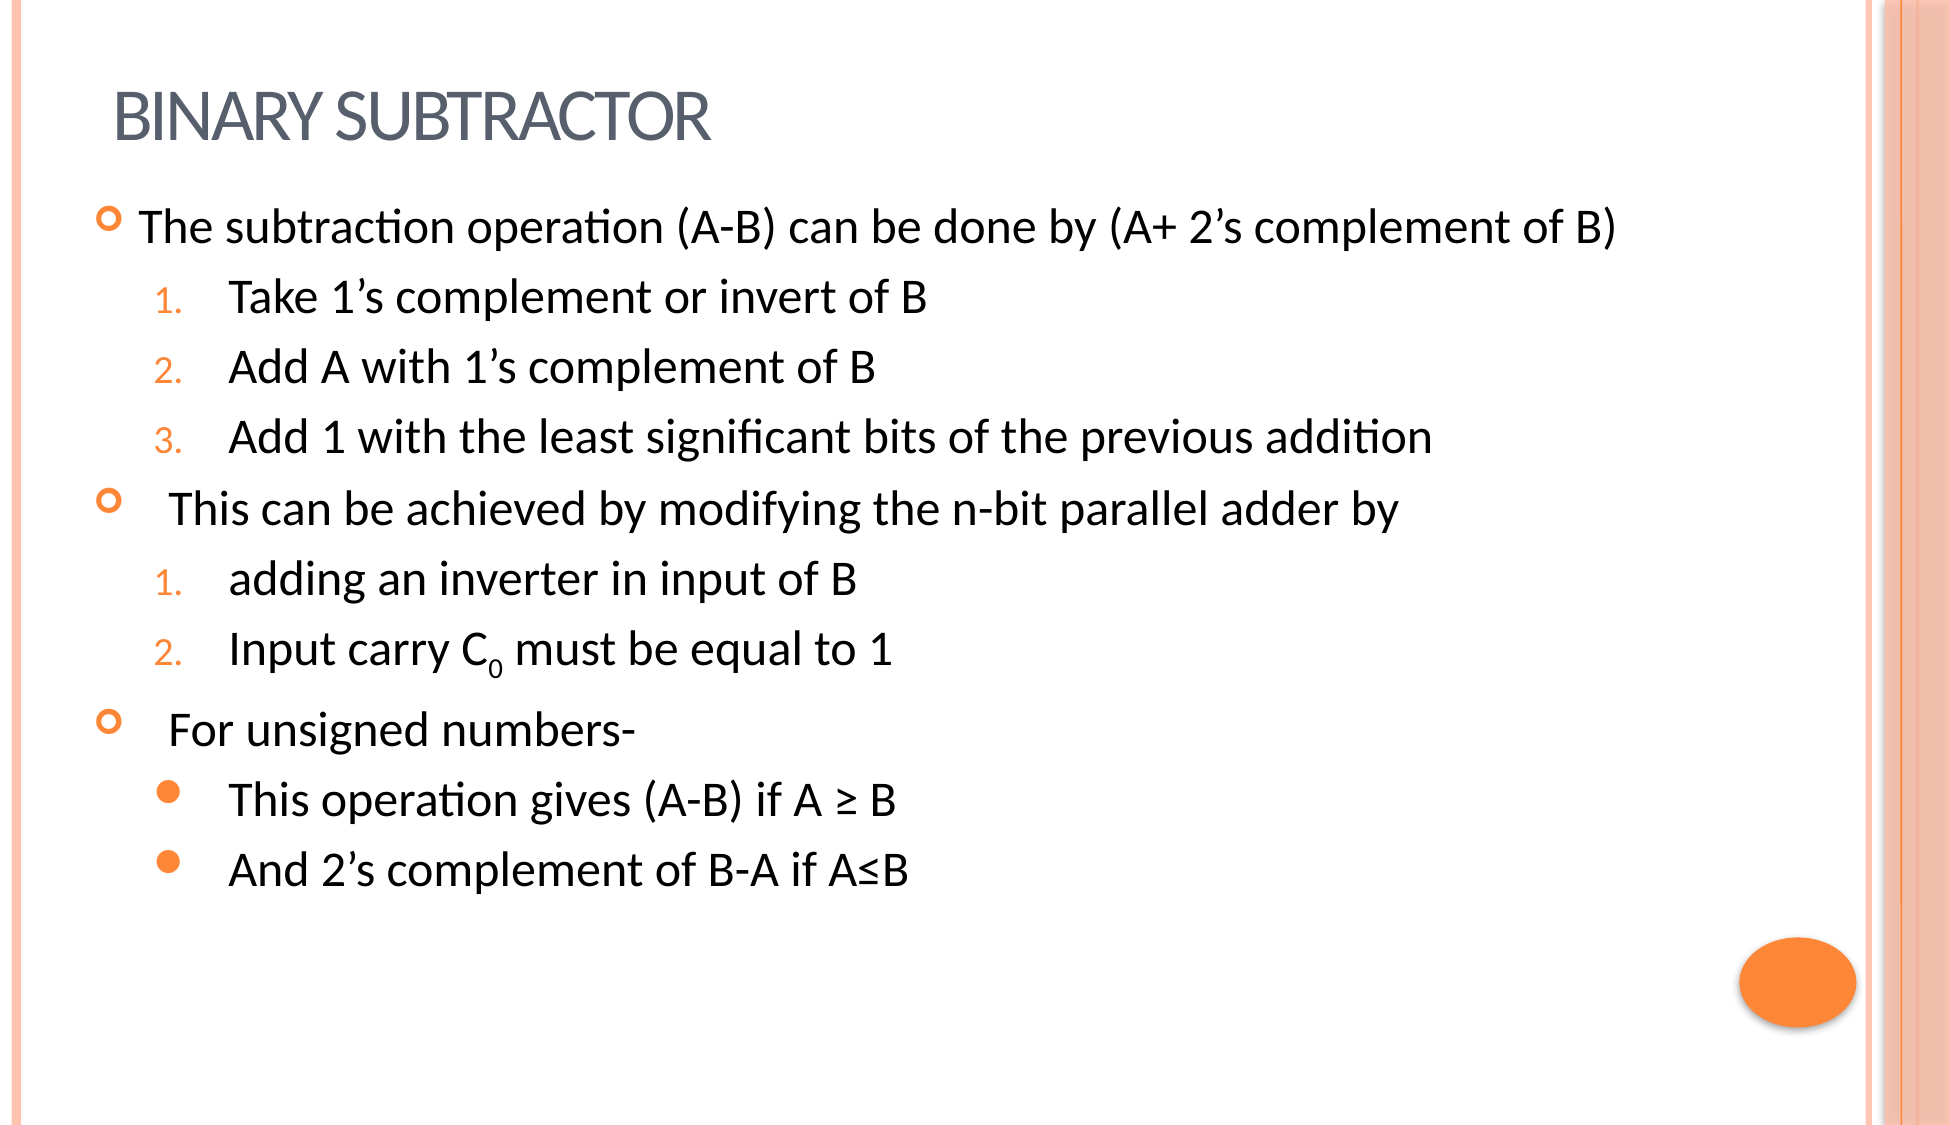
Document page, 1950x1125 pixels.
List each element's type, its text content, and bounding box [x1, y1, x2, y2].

title BINARY SUBTRACTOR [97, 45, 1739, 163]
list The subtraction operation (A-B) can be done by (A+ 2’s complement of B) Take 1’s complement or invert of B Add A with 1’s complement of B Add 1 with the least significant bits of the previous addition This can be achieved by modifying the n-bit parallel adder by adding an inverter in input of B Input carry C0 must be equal to 1 For unsigned numbers- This operation gives (A-B) if A ≥ B And 2’s complement of B-A if A≤B [78, 185, 1820, 1062]
